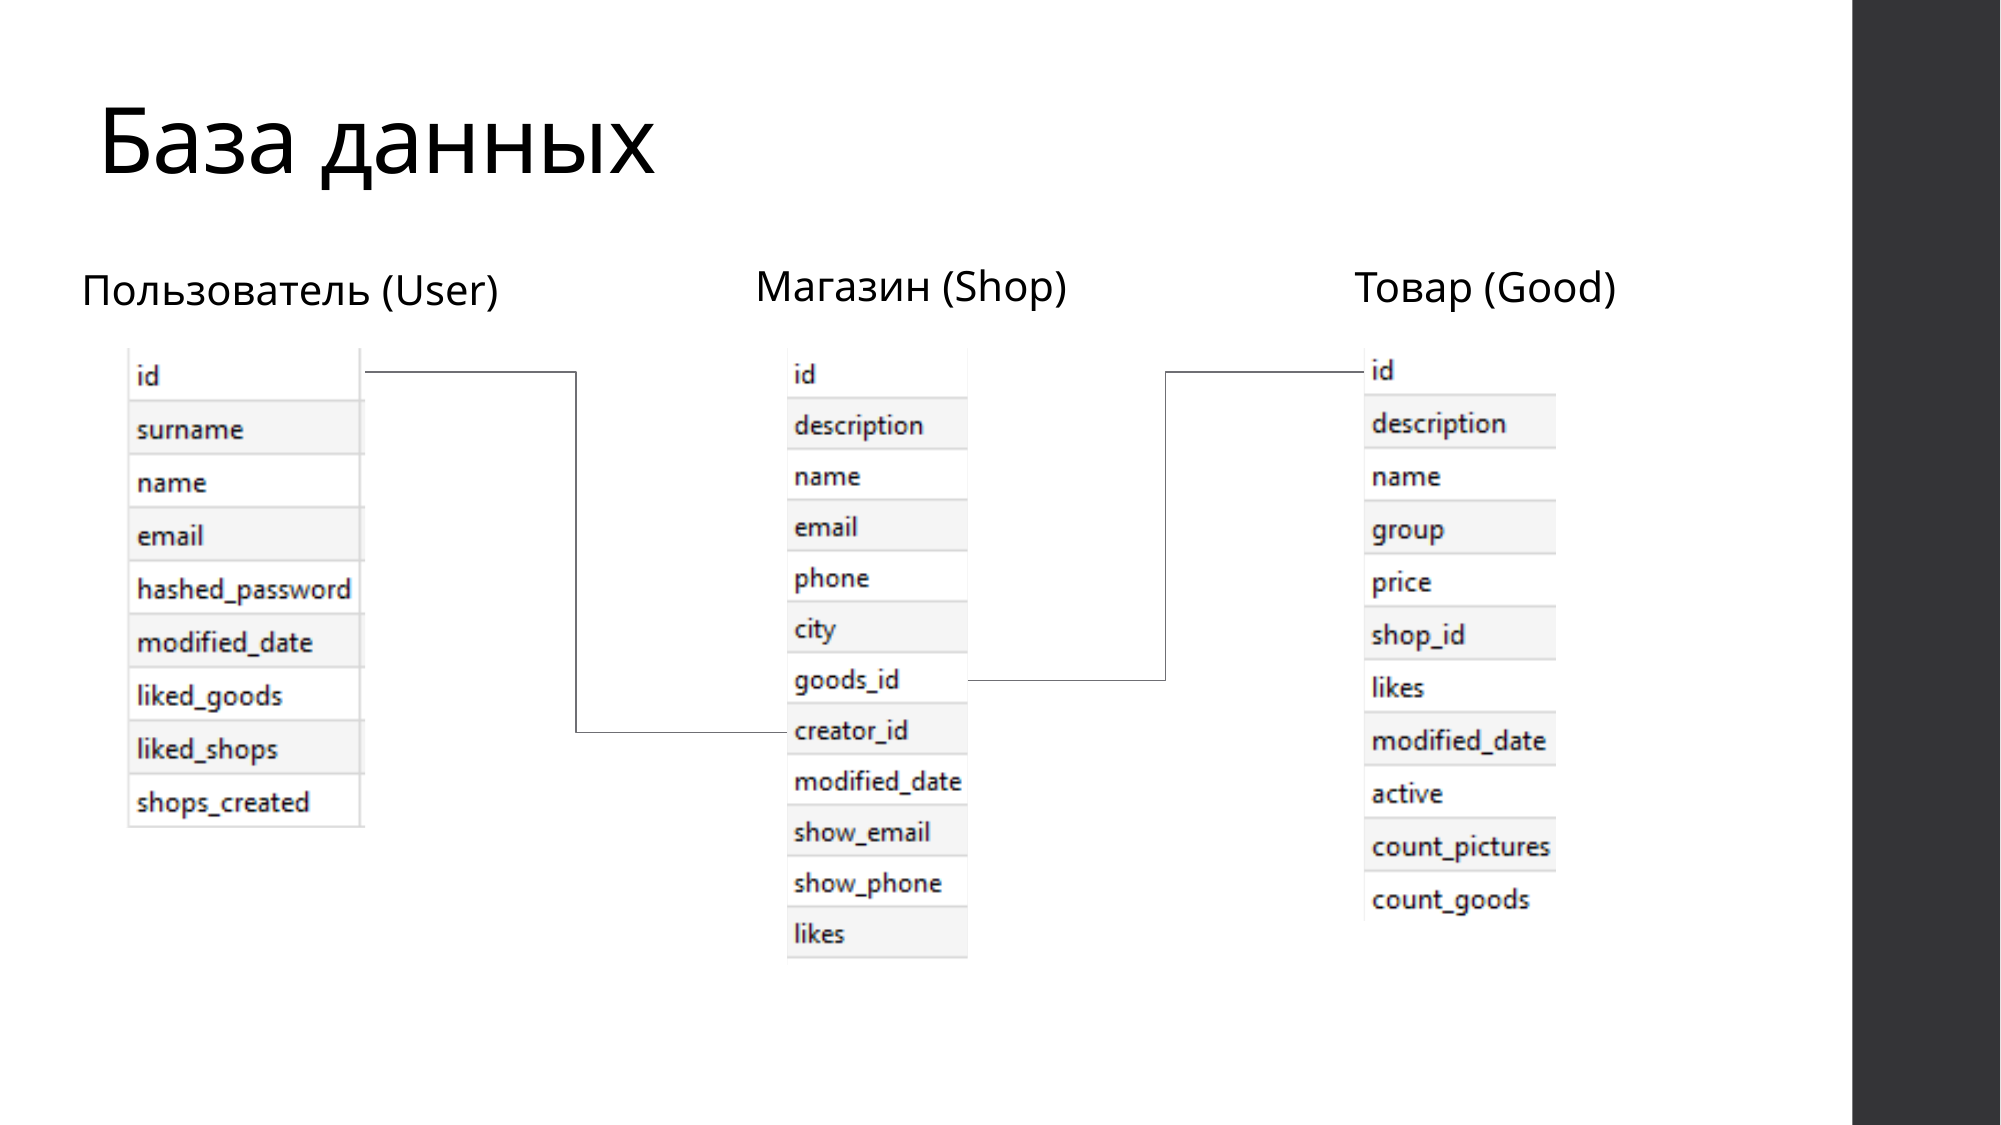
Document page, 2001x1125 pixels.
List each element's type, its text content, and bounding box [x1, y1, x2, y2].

text_box Товар (Good) [1339, 253, 1631, 319]
picture [786, 348, 968, 965]
title База данных [82, 0, 1673, 202]
text_box Пользователь (User) [66, 256, 514, 322]
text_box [967, 371, 1365, 681]
picture [125, 348, 366, 829]
text_box Магазин (Shop) [740, 252, 1082, 318]
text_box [364, 371, 788, 733]
picture [1363, 348, 1557, 921]
